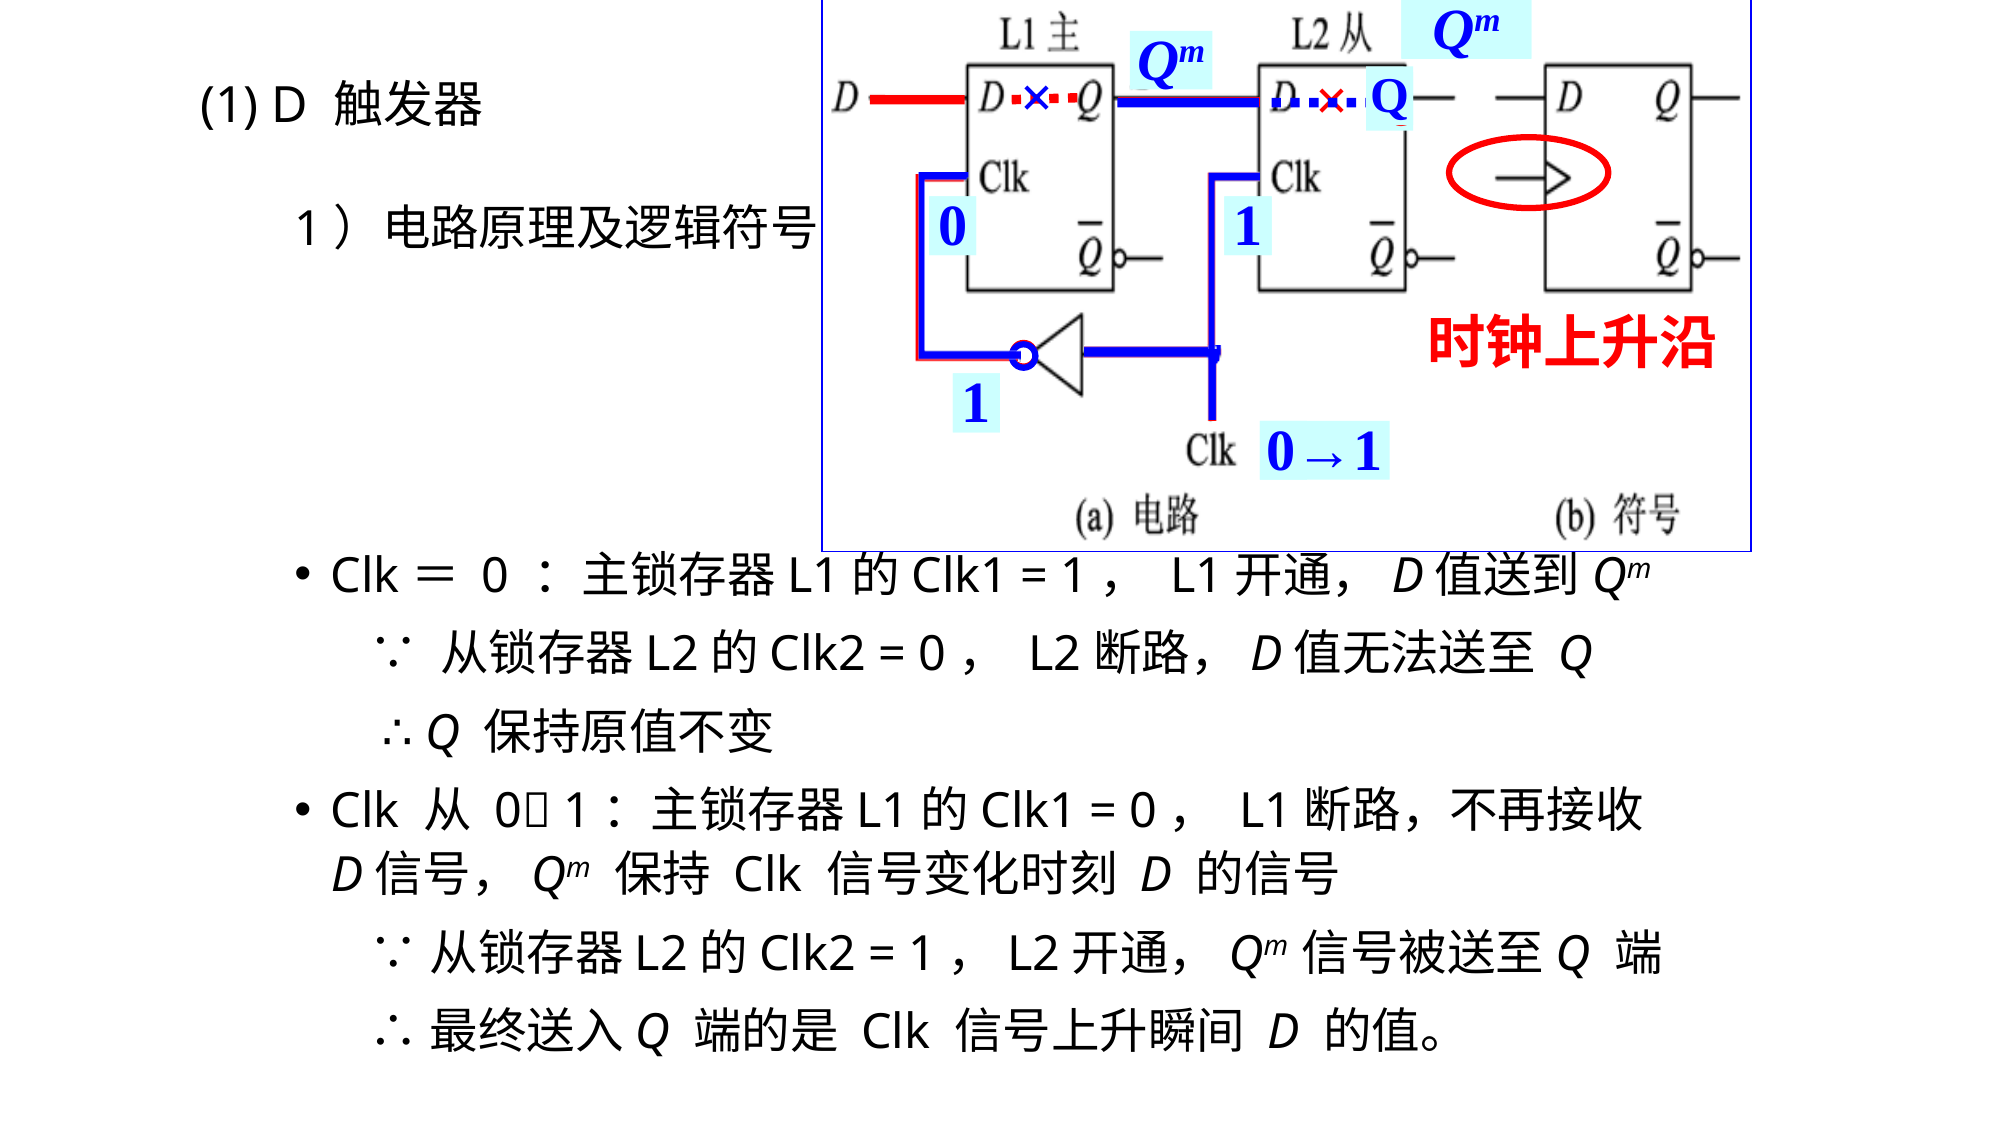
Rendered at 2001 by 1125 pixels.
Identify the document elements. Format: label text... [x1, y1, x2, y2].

title (1) D 触发器 [185, 54, 821, 159]
list 1）电路原理及逻辑符号 Clk＝ 0 ：主锁存器L1的Clk1 = 1， L1开通，D值送到Qm ∵ 从锁存器L2的Clk2 = 0， L2断路，D值无法送至 Q ∴ Q 保持原值不变 Clk 从 0 1：主锁存器L1的Clk1 = 0， L1断路，不再接收D信号，Qm 保持 Clk 信号变化时刻 D 的信号 ∵从锁存器L2的Clk2 = 1，L2开通，Qm 信号被送至Q 端 ∴最终送入Q 端的是 Clk 信号上升瞬间 D 的值。 [279, 196, 1686, 1125]
picture [822, 0, 1751, 551]
